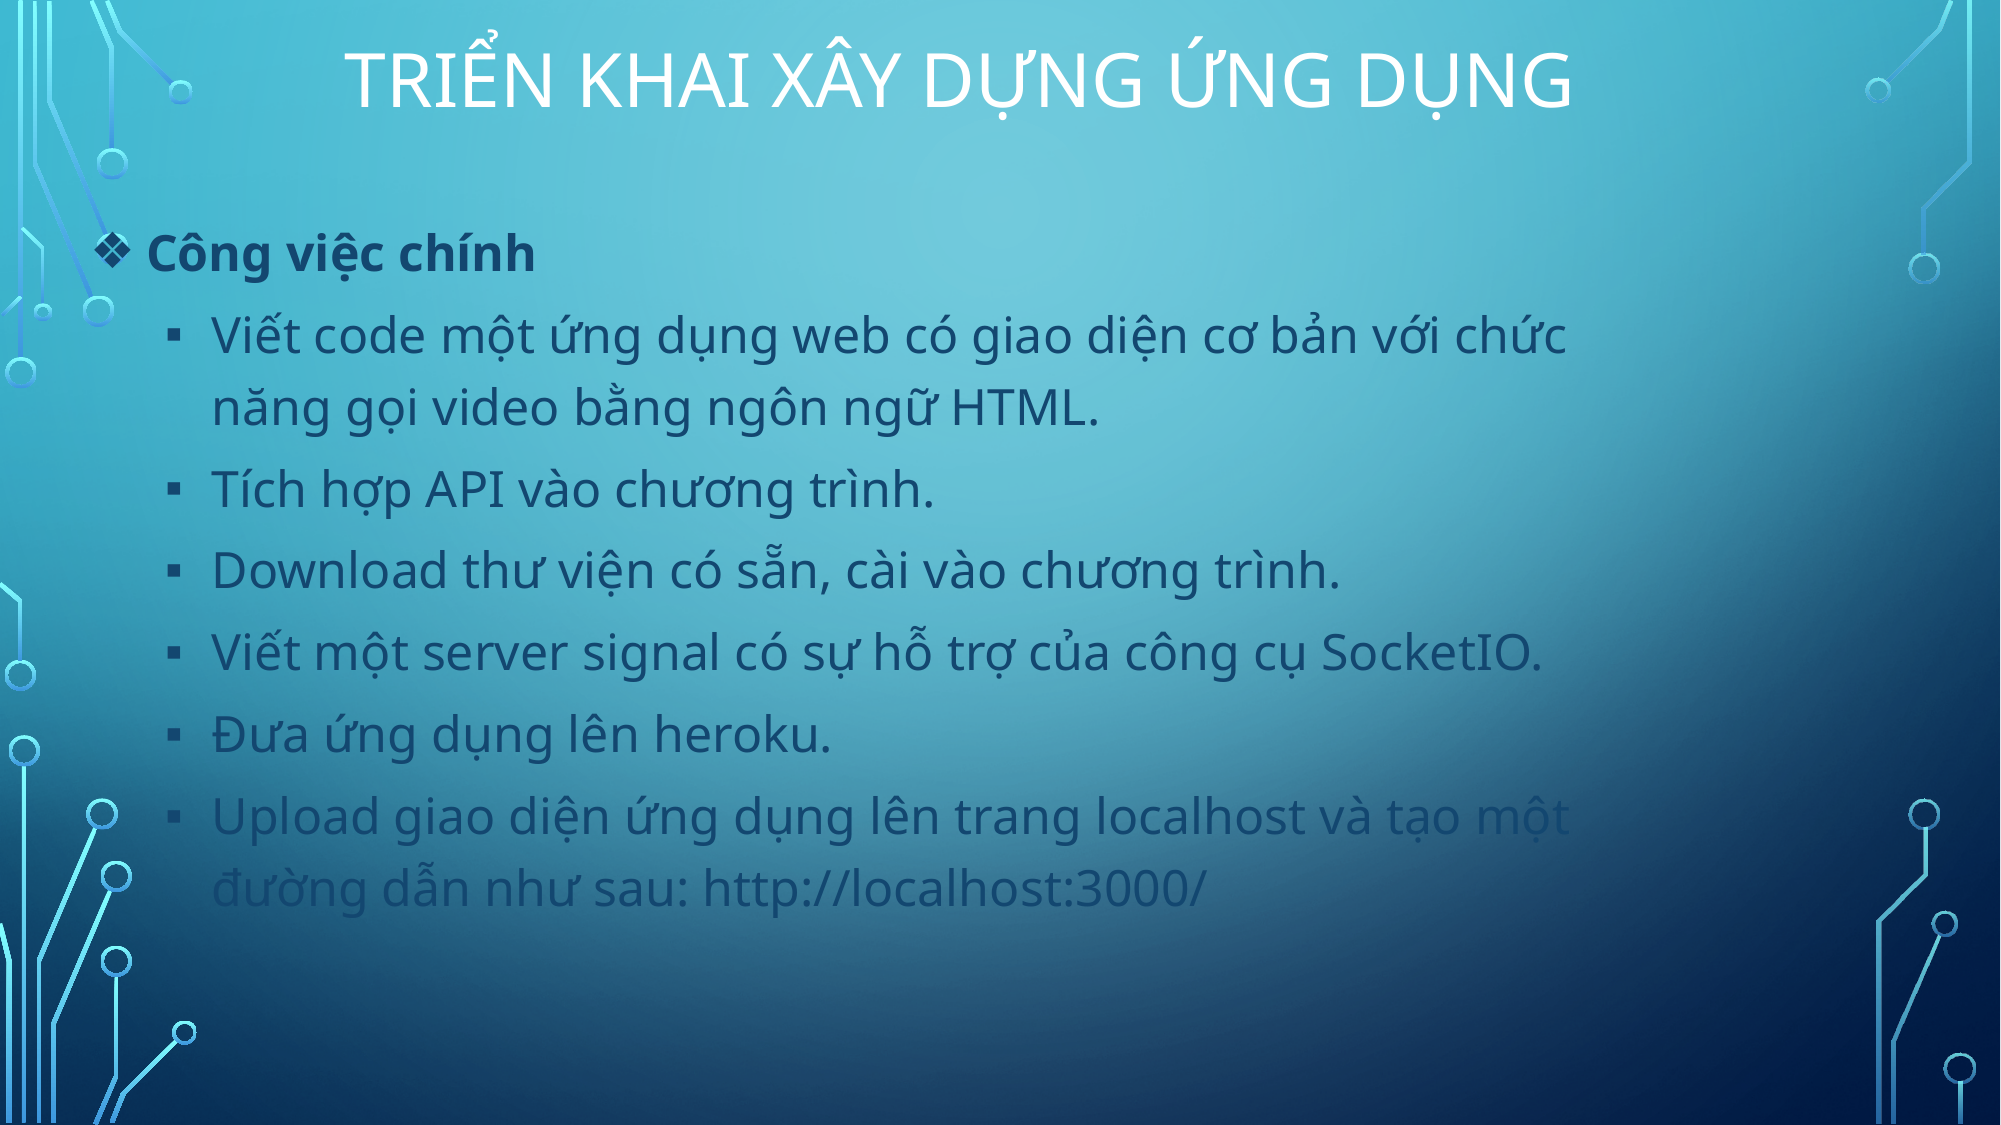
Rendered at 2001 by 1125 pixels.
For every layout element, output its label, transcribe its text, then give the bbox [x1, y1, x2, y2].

text_box Công việc chính Viết code một ứng dụng web có giao diện cơ bản với chức năng gọi video bằng ngôn ngữ HTML. Tích hợp API vào chương trình. Download thư viện có sẵn, cài vào chương trình. Viết một server signal có sự hỗ trợ của công cụ SocketIO. Đưa ứng dụng lên heroku. Upload giao diện ứng dụng lên trang localhost và tạo một đường dẫn như sau: http://localhost:3000/ [74, 201, 1717, 1038]
text_box TRIỂN KHAI XÂY DỰNG ỨNG DỤNG [74, 37, 1592, 130]
